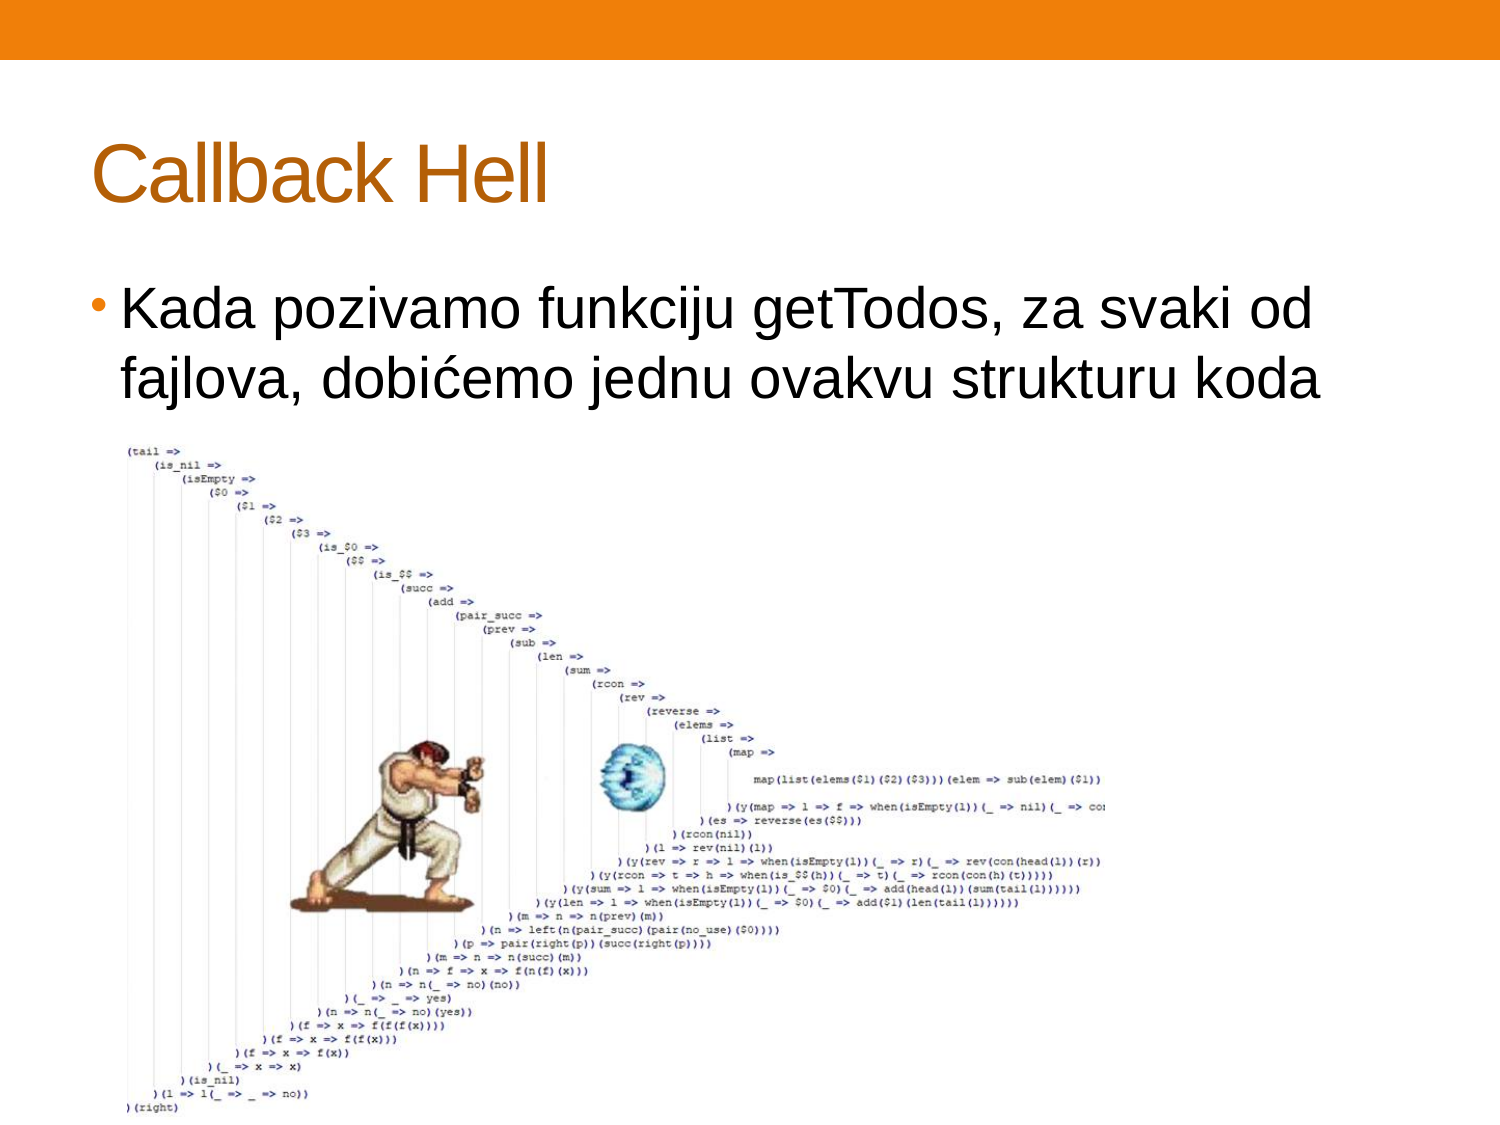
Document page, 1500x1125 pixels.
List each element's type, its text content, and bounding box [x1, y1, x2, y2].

list Kada pozivamo funkciju getTodos, za svaki od fajlova, dobićemo jednu ovakvu strukturu koda [75, 262, 1424, 1059]
picture [126, 444, 1105, 1120]
title Callback Hell [75, 87, 1425, 250]
